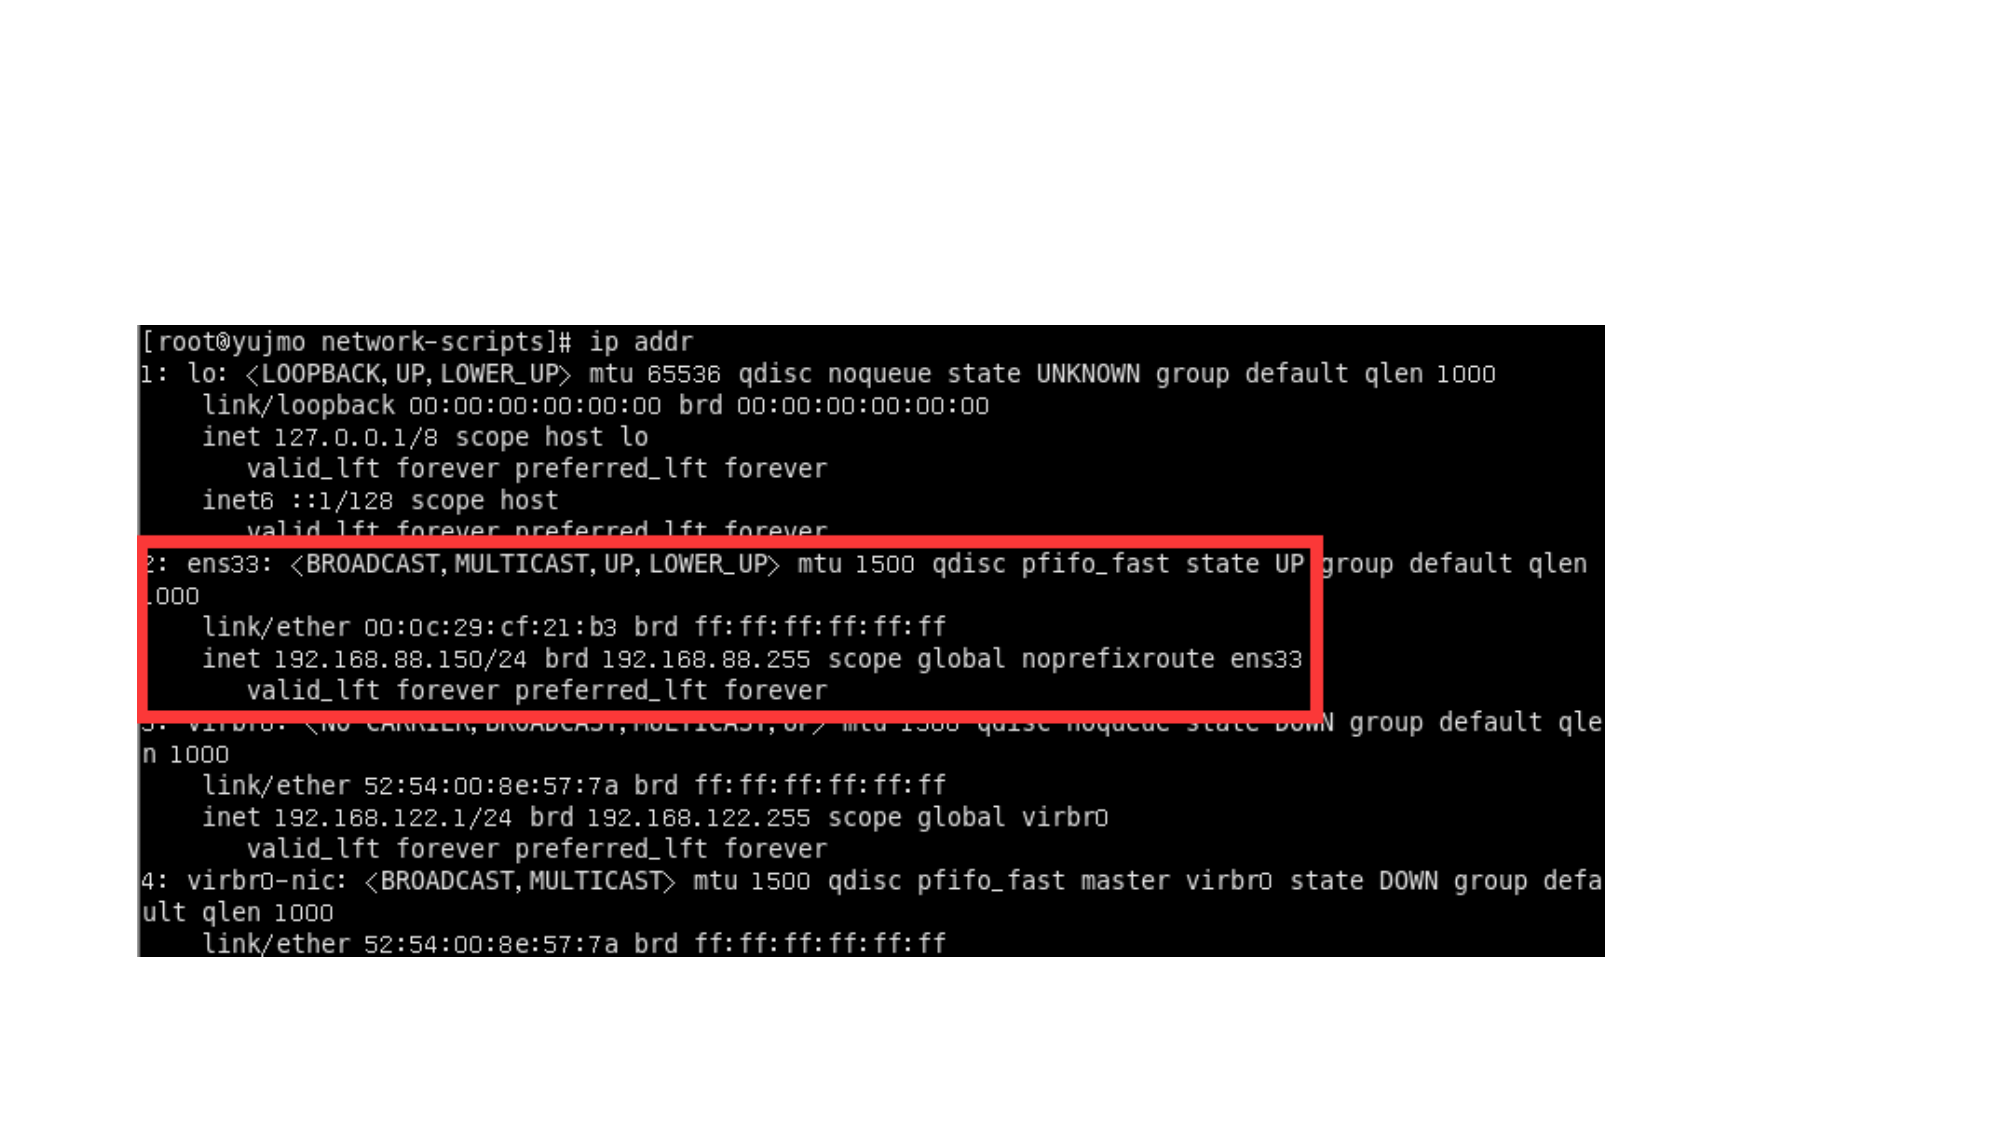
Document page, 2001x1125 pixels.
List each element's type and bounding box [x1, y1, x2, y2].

list [137, 325, 1605, 957]
